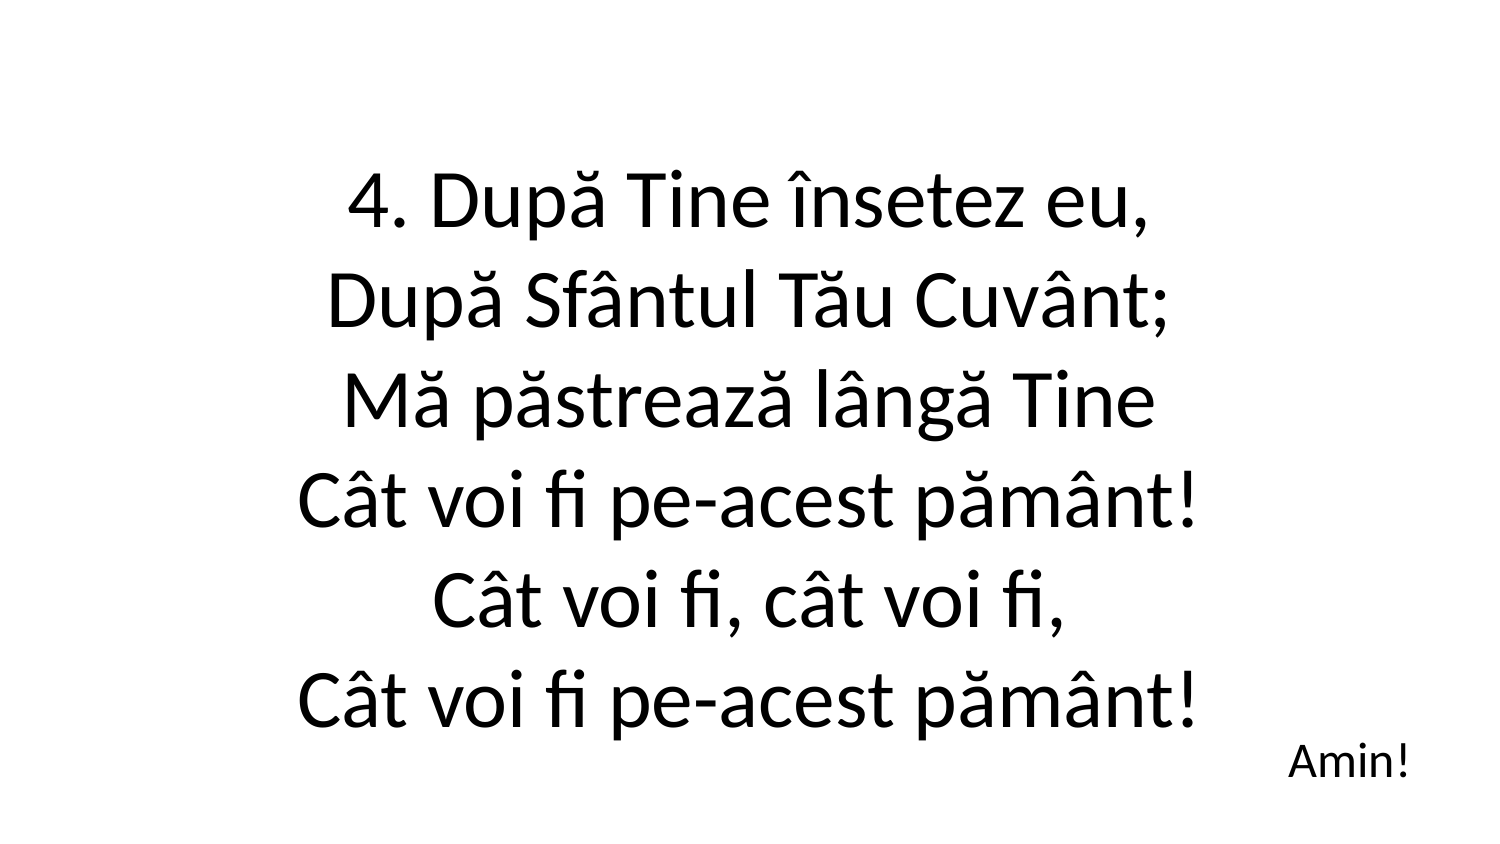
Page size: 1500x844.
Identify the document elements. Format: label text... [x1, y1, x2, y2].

text_box 4. După Tine însetez eu, După Sfântul Tău Cuvânt; Mă păstrează lângă Tine Cât voi fi pe-acest pământ! Cât voi fi, cât voi fi, Cât voi fi pe-acest pământ! [282, 92, 1218, 752]
text_box Amin! [1273, 674, 1427, 795]
